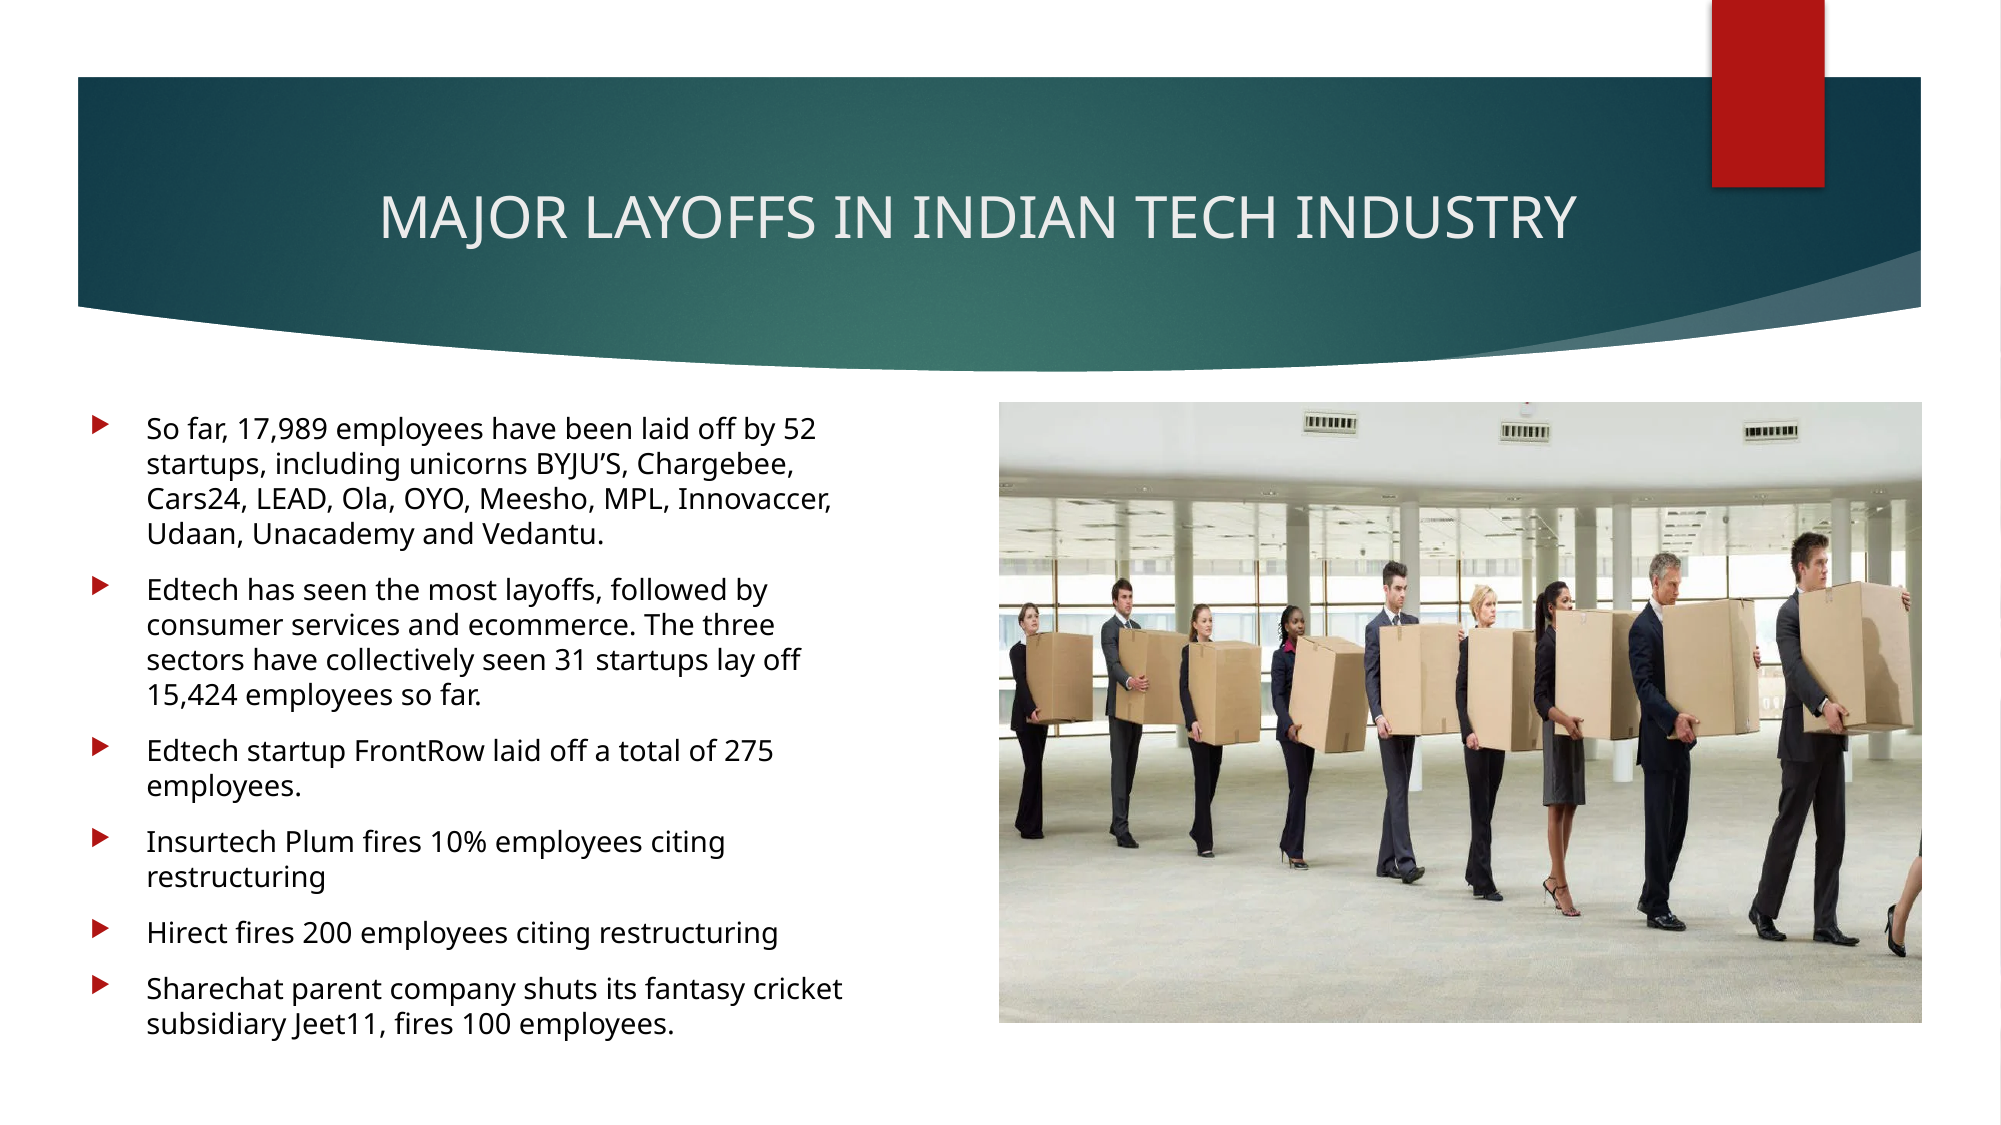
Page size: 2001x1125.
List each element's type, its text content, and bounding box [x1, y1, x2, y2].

list So far, 17,989 employees have been laid off by 52 startups, including unicorns BYJU’S, Chargebee, Cars24, LEAD, Ola, OYO, Meesho, MPL, Innovaccer, Udaan, Unacademy and Vedantu. Edtech has seen the most layoffs, followed by consumer services and ecommerce. The three sectors have collectively seen 31 startups lay off 15,424 employees so far. Edtech startup FrontRow laid off a total of 275 employees. Insurtech Plum fires 10% employees citing restructuring Hirect fires 200 employees citing restructuring Sharechat parent company shuts its fantasy cricket subsidiary Jeet11, fires 100 employees. [75, 402, 867, 1062]
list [999, 402, 1922, 1023]
title MAJOR LAYOFFS IN INDIAN TECH INDUSTRY [363, 157, 1811, 273]
